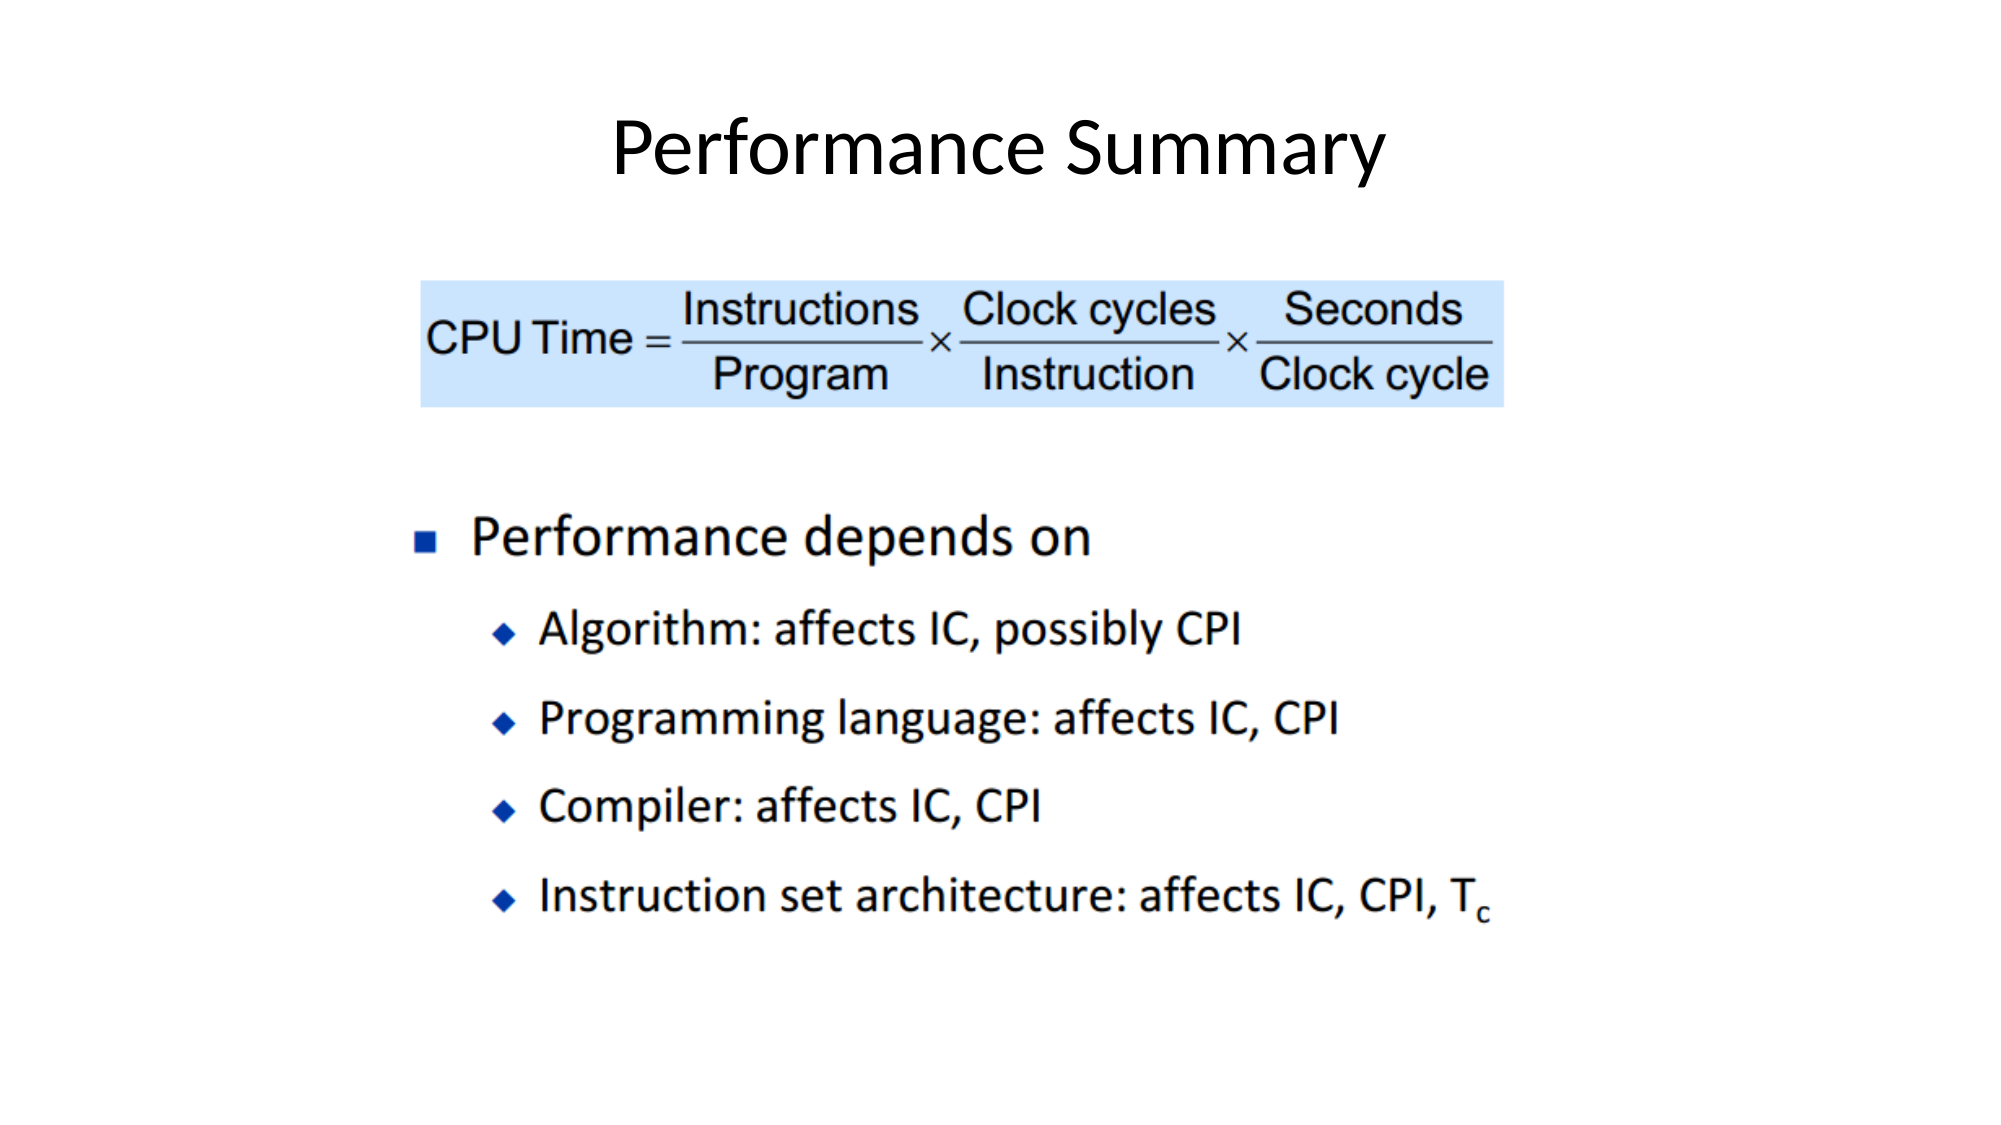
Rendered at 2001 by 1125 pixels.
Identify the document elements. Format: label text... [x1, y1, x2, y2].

text_box Performance Summary [567, 84, 1433, 199]
picture [390, 257, 1610, 983]
